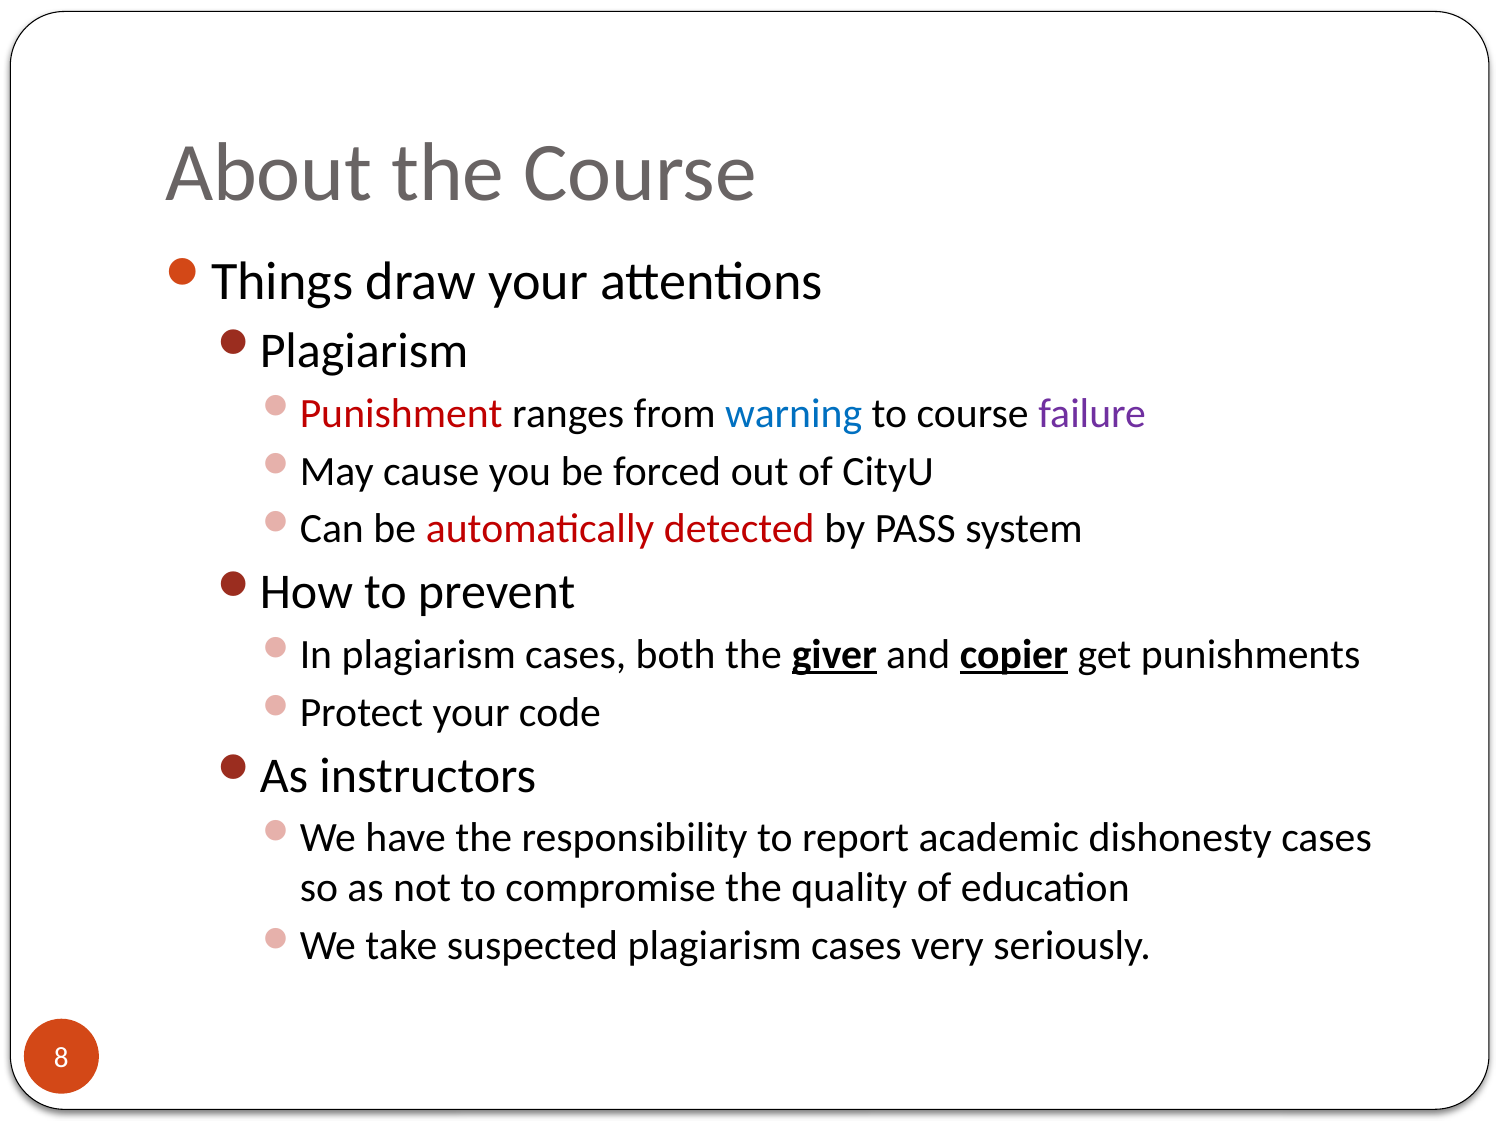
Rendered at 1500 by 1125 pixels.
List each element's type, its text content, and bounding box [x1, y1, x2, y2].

list Things draw your attentions Plagiarism Punishment ranges from warning to course failure May cause you be forced out of CityU Can be automatically detected by PASS system How to prevent In plagiarism cases, both the giver and copier get punishments Protect your code As instructors We have the responsibility to report academic dishonesty cases so as not to compromise the quality of education We take suspected plagiarism cases very seriously. [150, 237, 1425, 988]
title About the Course [150, 45, 1425, 233]
slide_number 8 [23, 1018, 99, 1094]
